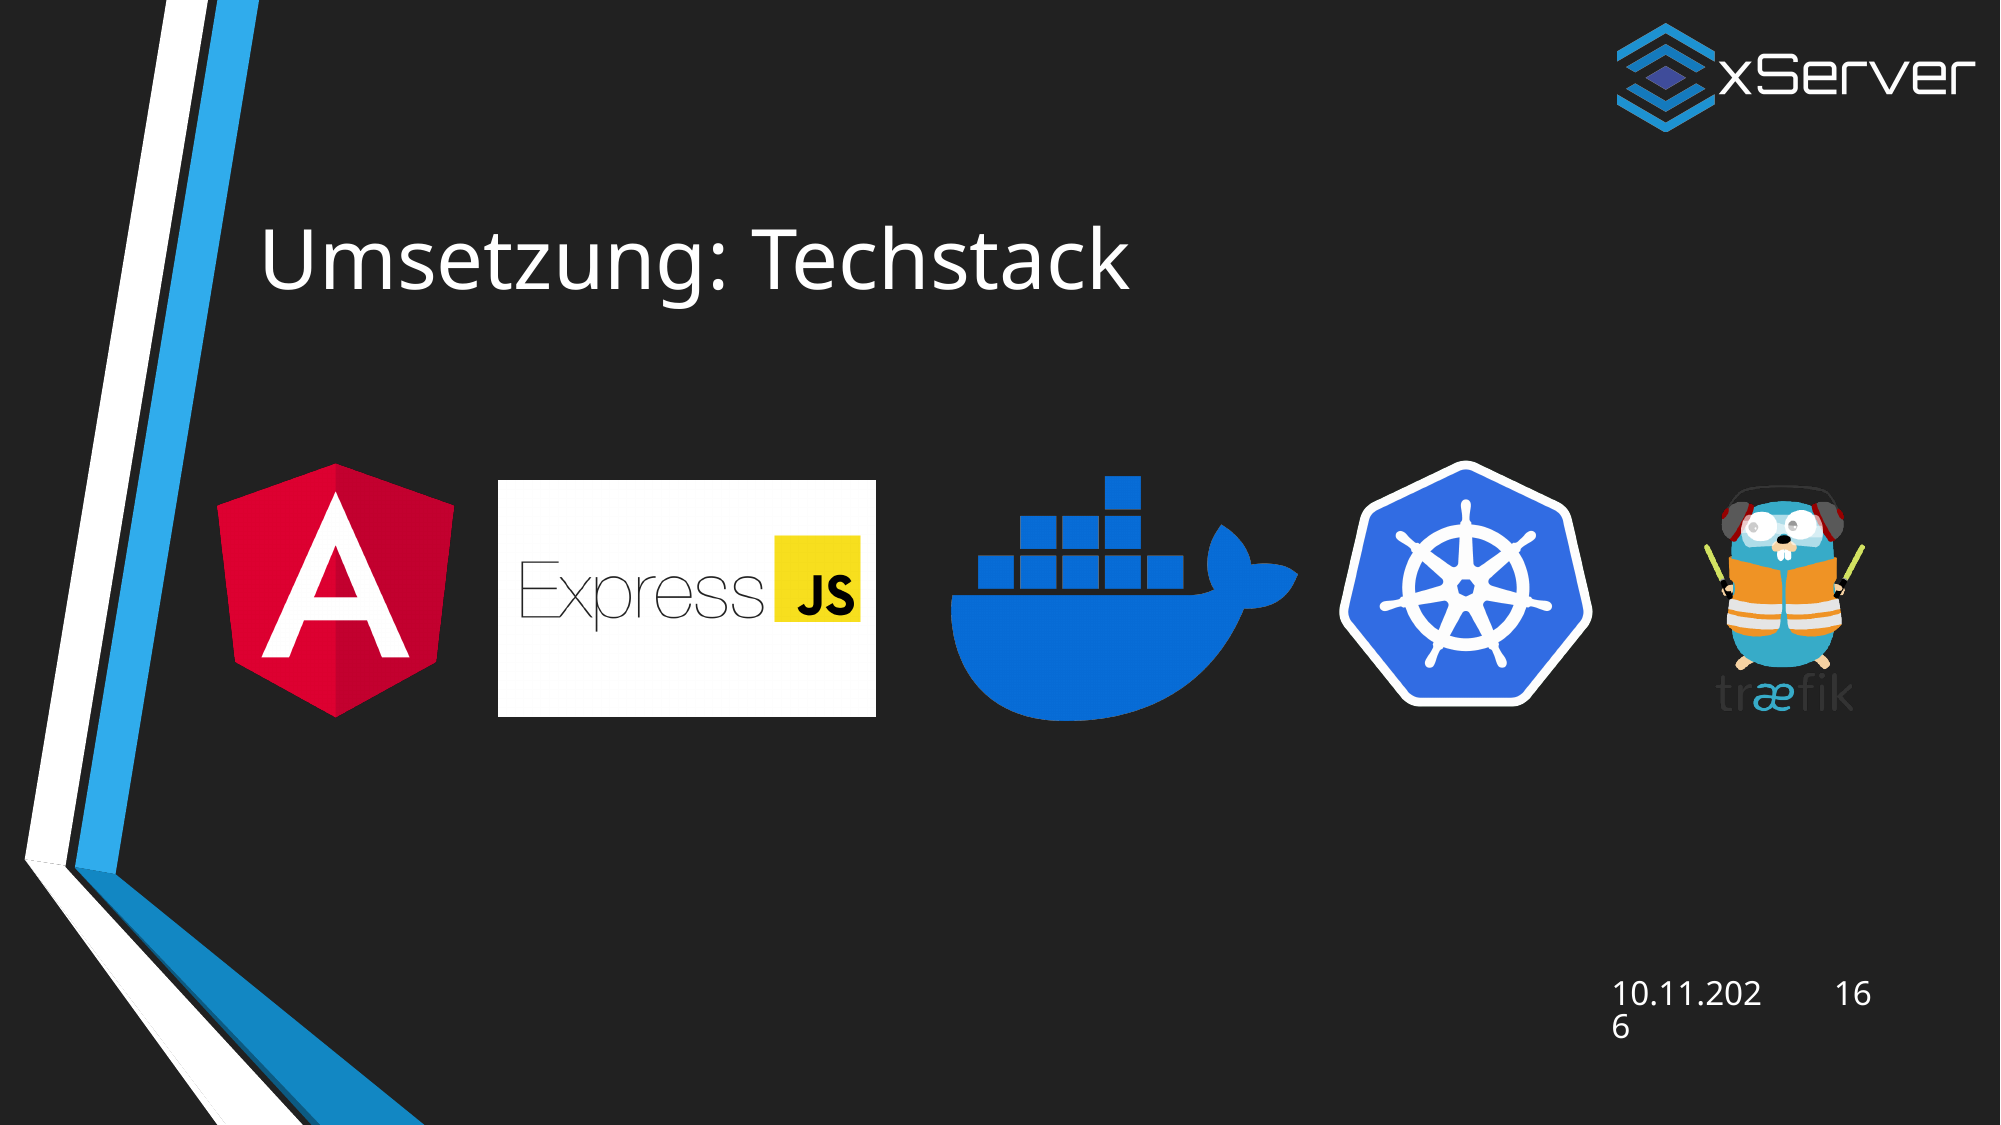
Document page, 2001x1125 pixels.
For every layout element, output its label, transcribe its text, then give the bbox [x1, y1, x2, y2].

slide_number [1596, 965, 1784, 1025]
title Umsetzung: Techstack [243, 112, 1887, 400]
slide_number 16 [1796, 965, 1887, 1025]
picture [176, 424, 495, 743]
picture [497, 480, 876, 717]
picture [1617, 23, 1976, 132]
picture [950, 428, 1908, 721]
